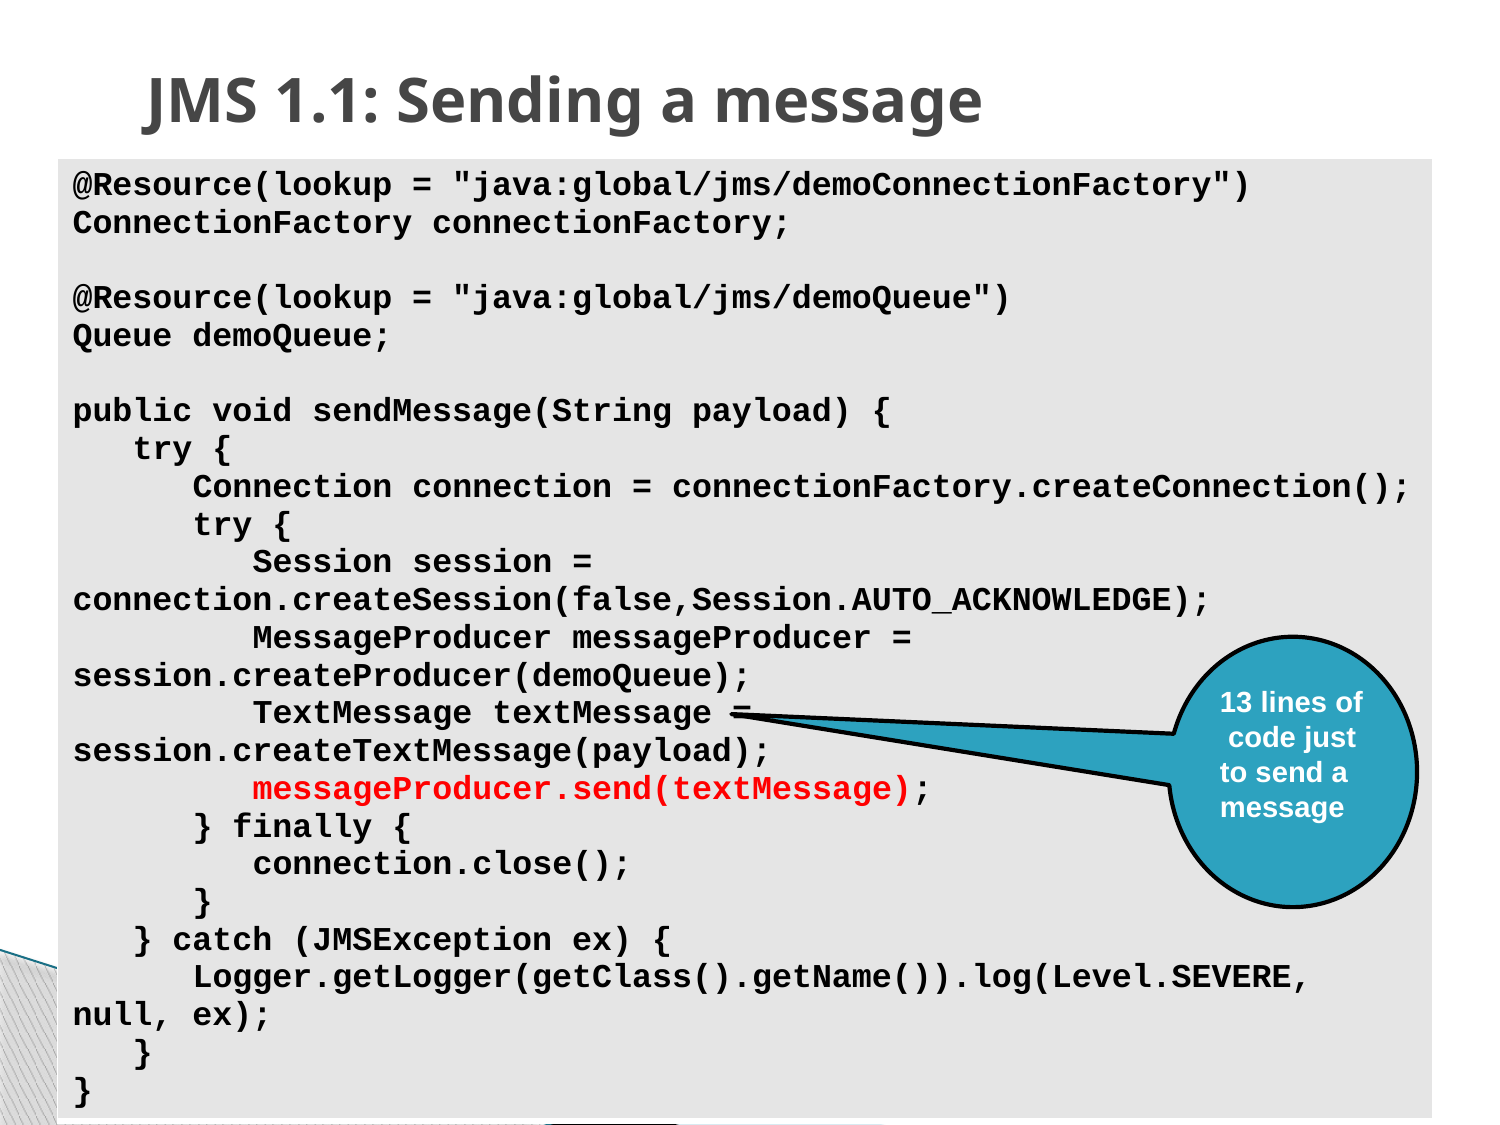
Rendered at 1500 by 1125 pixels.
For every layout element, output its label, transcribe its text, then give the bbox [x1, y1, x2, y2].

title JMS 1.1: Sending a message [131, 53, 1482, 143]
table_header @Resource(lookup = "java:global/jms/demoConnectionFactory") ConnectionFactory connectionFactory; @Resource(lookup = "java:global/jms/demoQueue") Queue demoQueue; public void sendMessage(String payload) { try { Connection connection = connectionFactory.createConnection(); try { Session session = connection.createSession(false,Session.AUTO_ACKNOWLEDGE); MessageProducer messageProducer = session.createProducer(demoQueue); TextMessage textMessage = session.createTextMessage(payload); messageProducer.send(textMessage); } finally { connection.close(); } } catch (JMSException ex) { Logger.getLogger(getClass().getName()).log(Level.SEVERE, null, ex); } } [58, 159, 1432, 1118]
text_box 13 lines of code just to send a message [731, 636, 1418, 908]
